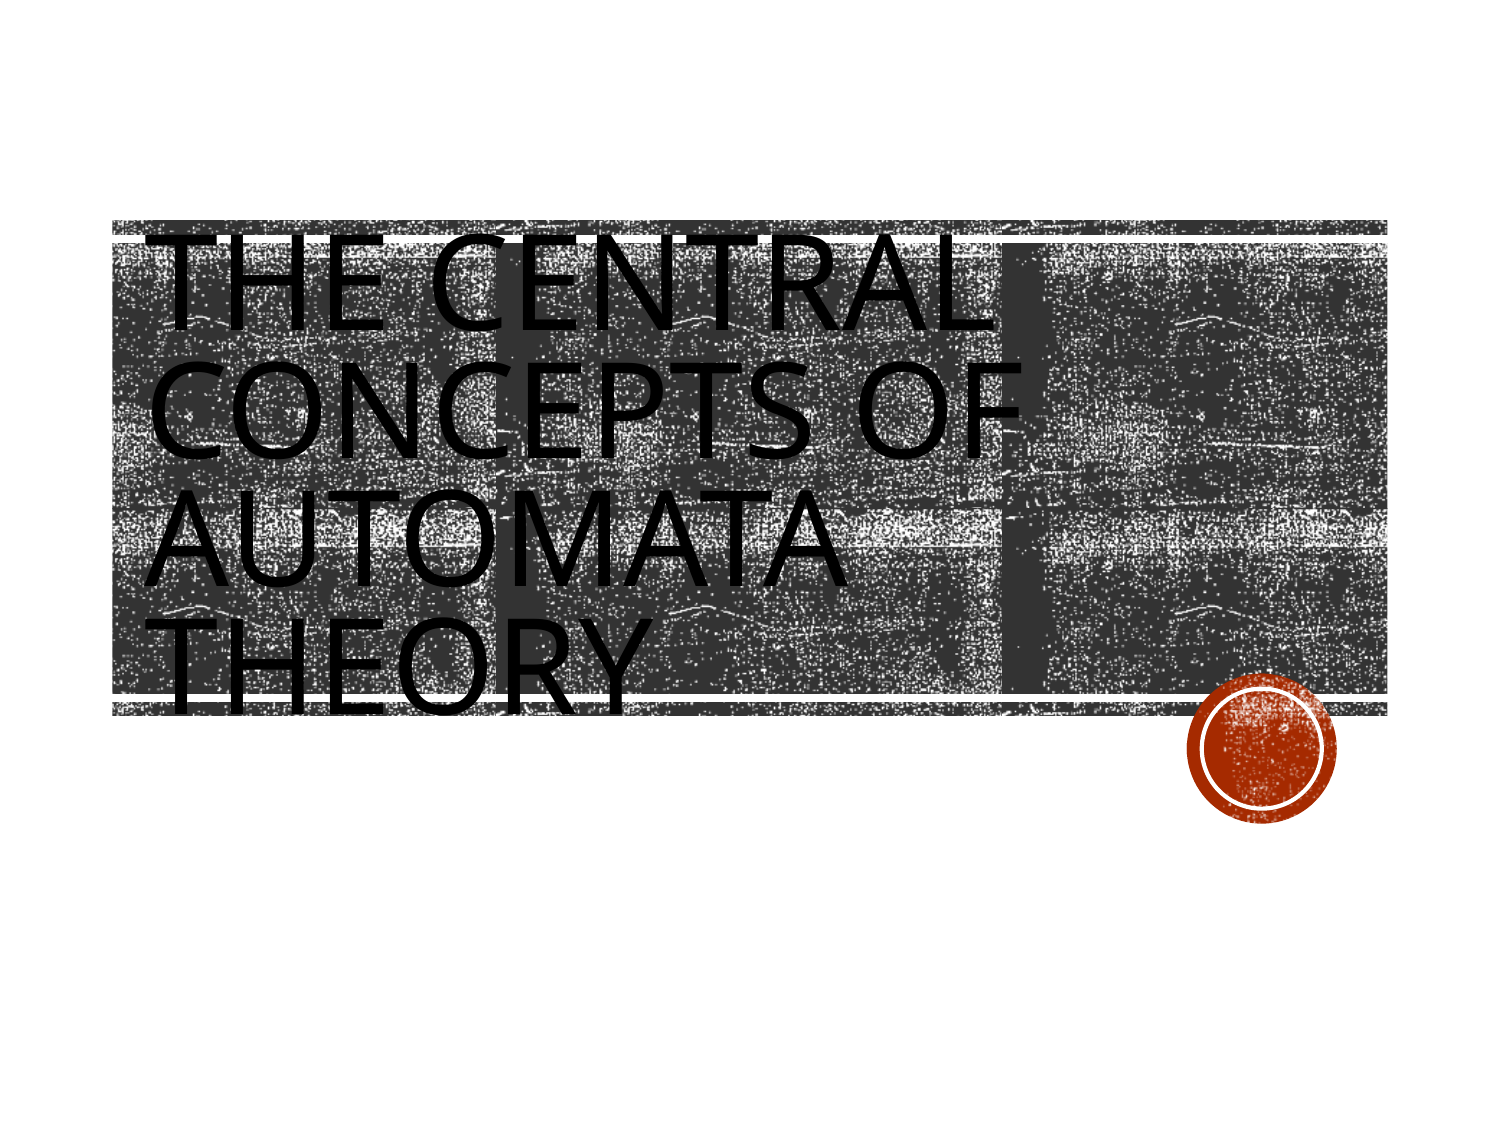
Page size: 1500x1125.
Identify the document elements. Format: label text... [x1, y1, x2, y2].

title The Central Concepts of Automata Theory [129, 234, 1375, 733]
